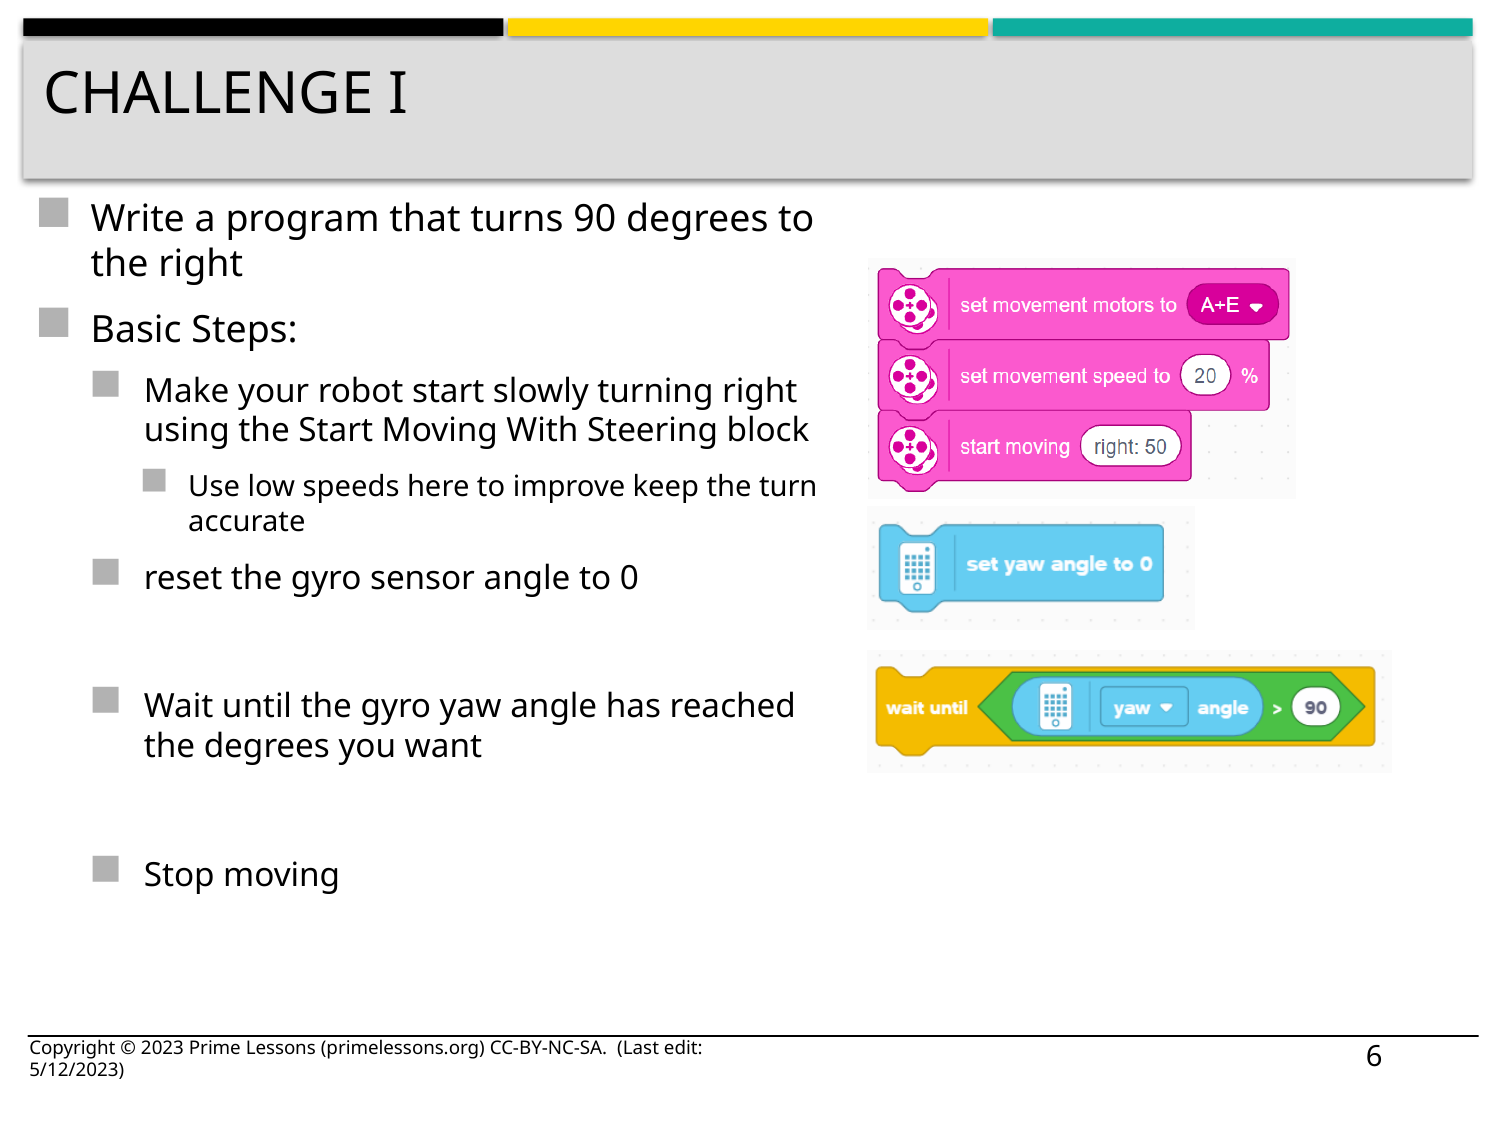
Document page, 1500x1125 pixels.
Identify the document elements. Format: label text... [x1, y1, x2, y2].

list Write a program that turns 90 degrees to the right Basic Steps: Make your robot start slowly turning right using the Start Moving With Steering block Use low speeds here to improve keep the turn accurate reset the gyro sensor angle to 0 Wait until the gyro yaw angle has reached the degrees you want Stop moving [25, 186, 868, 1021]
title Challenge I [28, 48, 1464, 172]
footer Copyright © 2023 Prime Lessons (primelessons.org) CC-BY-NC-SA. (Last edit: 5/12/2023) [14, 1027, 814, 1088]
slide_number 6 [1351, 1030, 1478, 1091]
picture [866, 650, 1392, 774]
picture [868, 258, 1296, 500]
picture [866, 506, 1195, 630]
